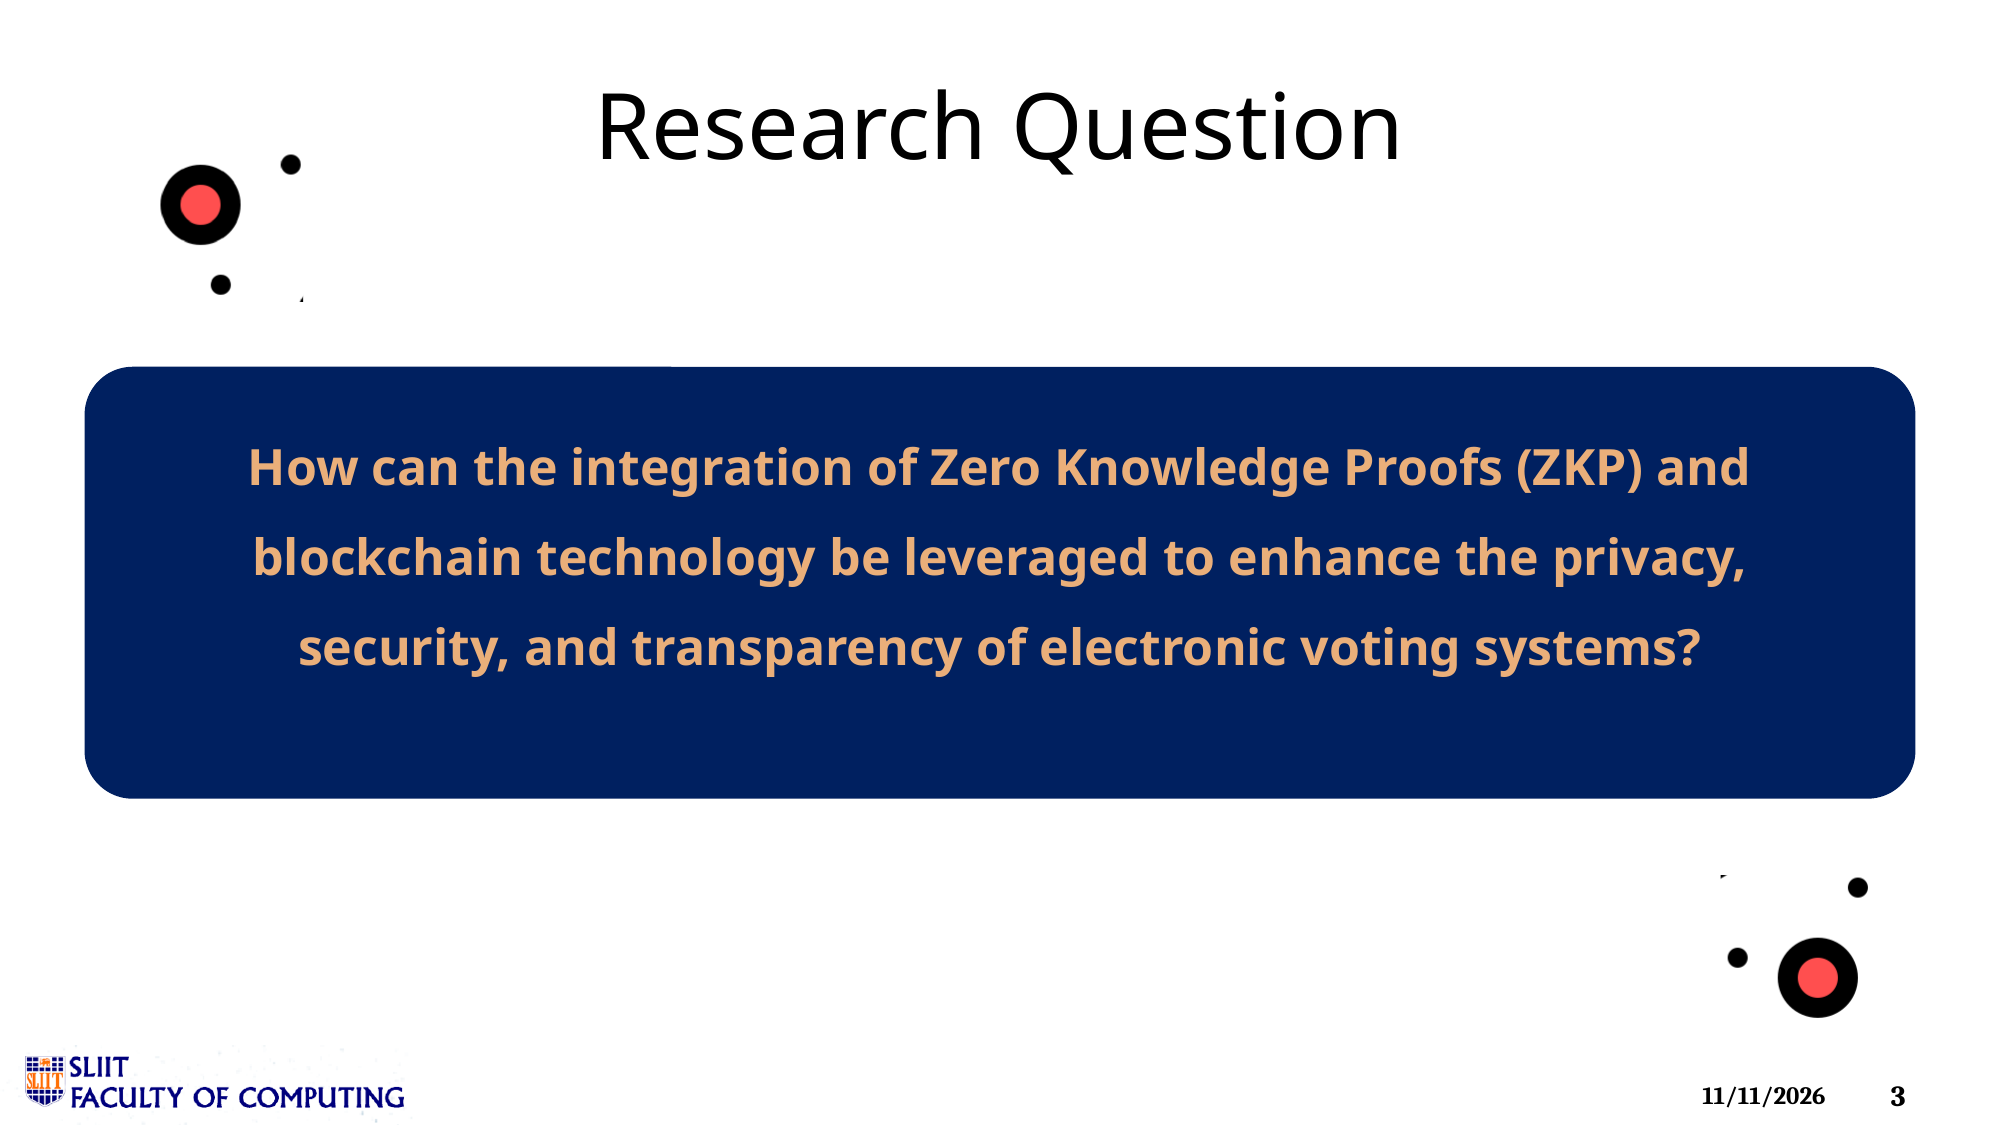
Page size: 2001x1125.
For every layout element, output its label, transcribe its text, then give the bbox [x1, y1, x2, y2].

title Research Question [150, 30, 1850, 216]
text_box How can the integration of Zero Knowledge Proofs (ZKP) and blockchain technology be leveraged to enhance the privacy, security, and transparency of electronic voting systems? [173, 398, 1827, 683]
text_box [82, 364, 1918, 801]
picture [0, 1045, 413, 1125]
picture [1720, 875, 1899, 1095]
picture [85, 103, 304, 323]
